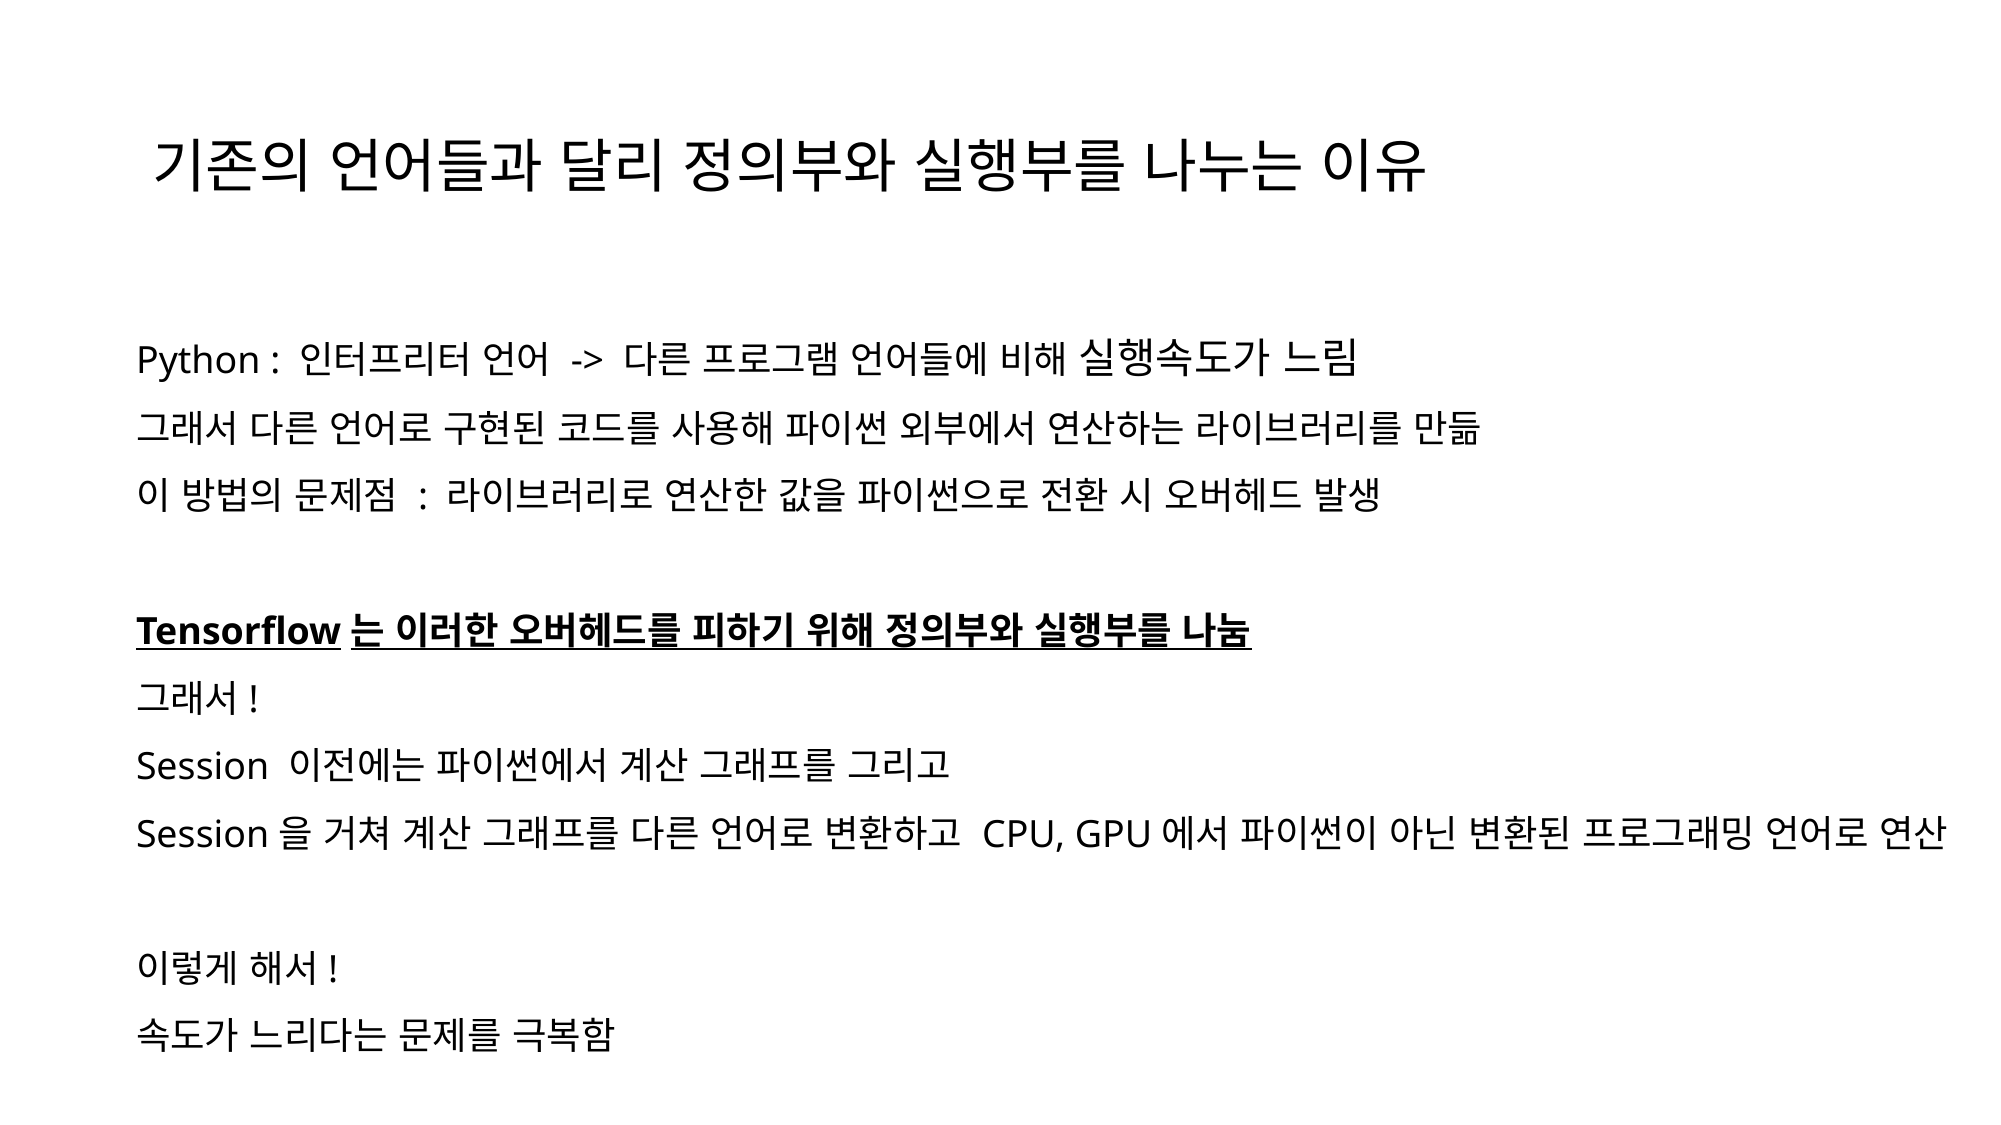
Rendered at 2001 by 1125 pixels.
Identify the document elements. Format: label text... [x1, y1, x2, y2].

title 기존의 언어들과 달리 정의부와 실행부를 나누는 이유 [137, 59, 1863, 278]
text_box Python : 인터프리터 언어 -> 다른 프로그램 언어들에 비해 실행속도가 느림 그래서 다른 언어로 구현된 코드를 사용해 파이썬 외부에서 연산하는 라이브러리를 만듦 이 방법의 문제점 : 라이브러리로 연산한 값을 파이썬으로 전환 시 오버헤드 발생 Tensorflow는 이러한 오버헤드를 피하기 위해 정의부와 실행부를 나눔 그래서! Session 이전에는 파이썬에서 계산 그래프를 그리고 Session을 거쳐 계산 그래프를 다른 언어로 변환하고 CPU, GPU에서 파이썬이 아닌 변환된 프로그래밍 언어로 연산 이렇게 해서! 속도가 느리다는 문제를 극복함 [121, 299, 1964, 1065]
